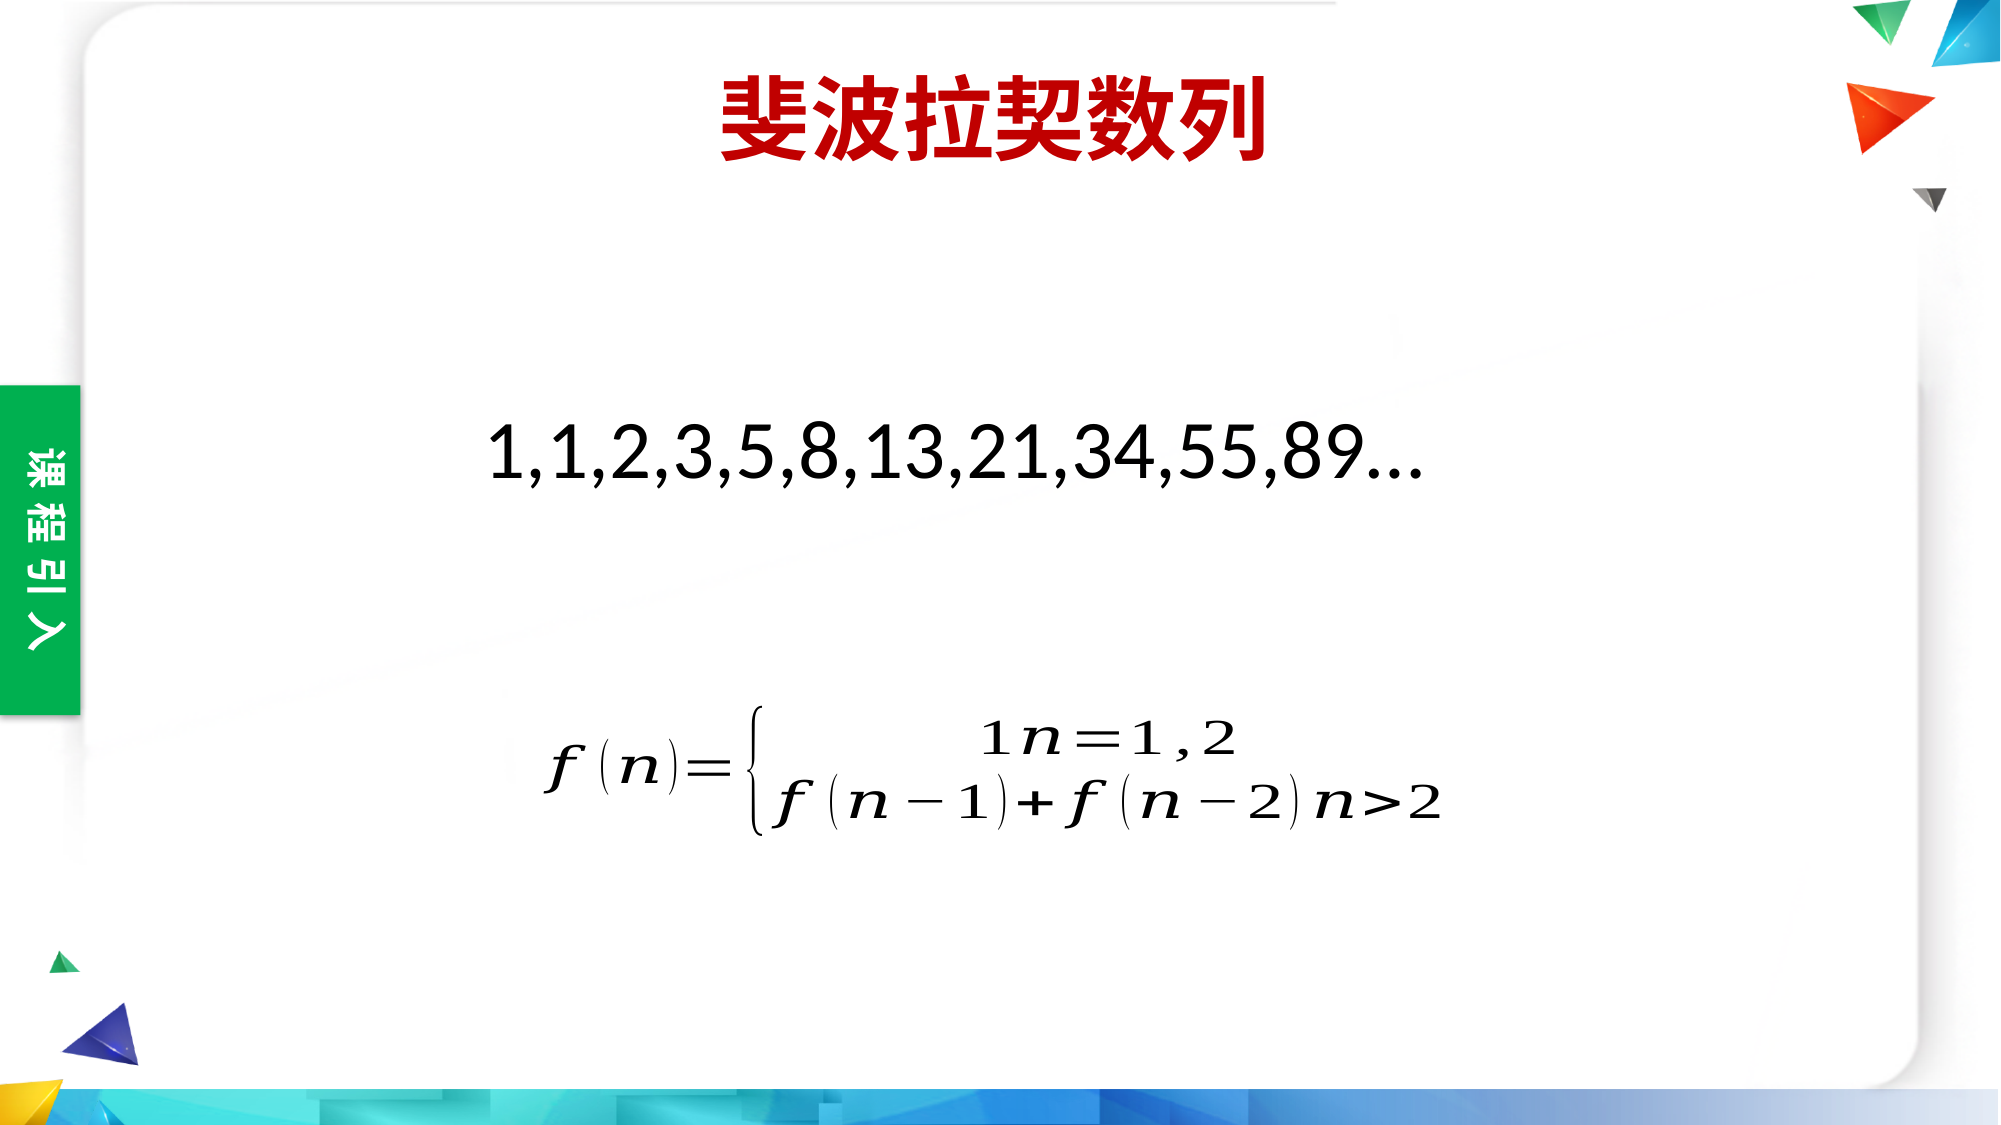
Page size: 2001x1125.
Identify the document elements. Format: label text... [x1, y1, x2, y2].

picture [0, 0, 2001, 1125]
text_box 斐波拉契数列 [622, 54, 1367, 180]
text_box 1,1,2,3,5,8,13,21,34,55,89… [468, 388, 1556, 503]
